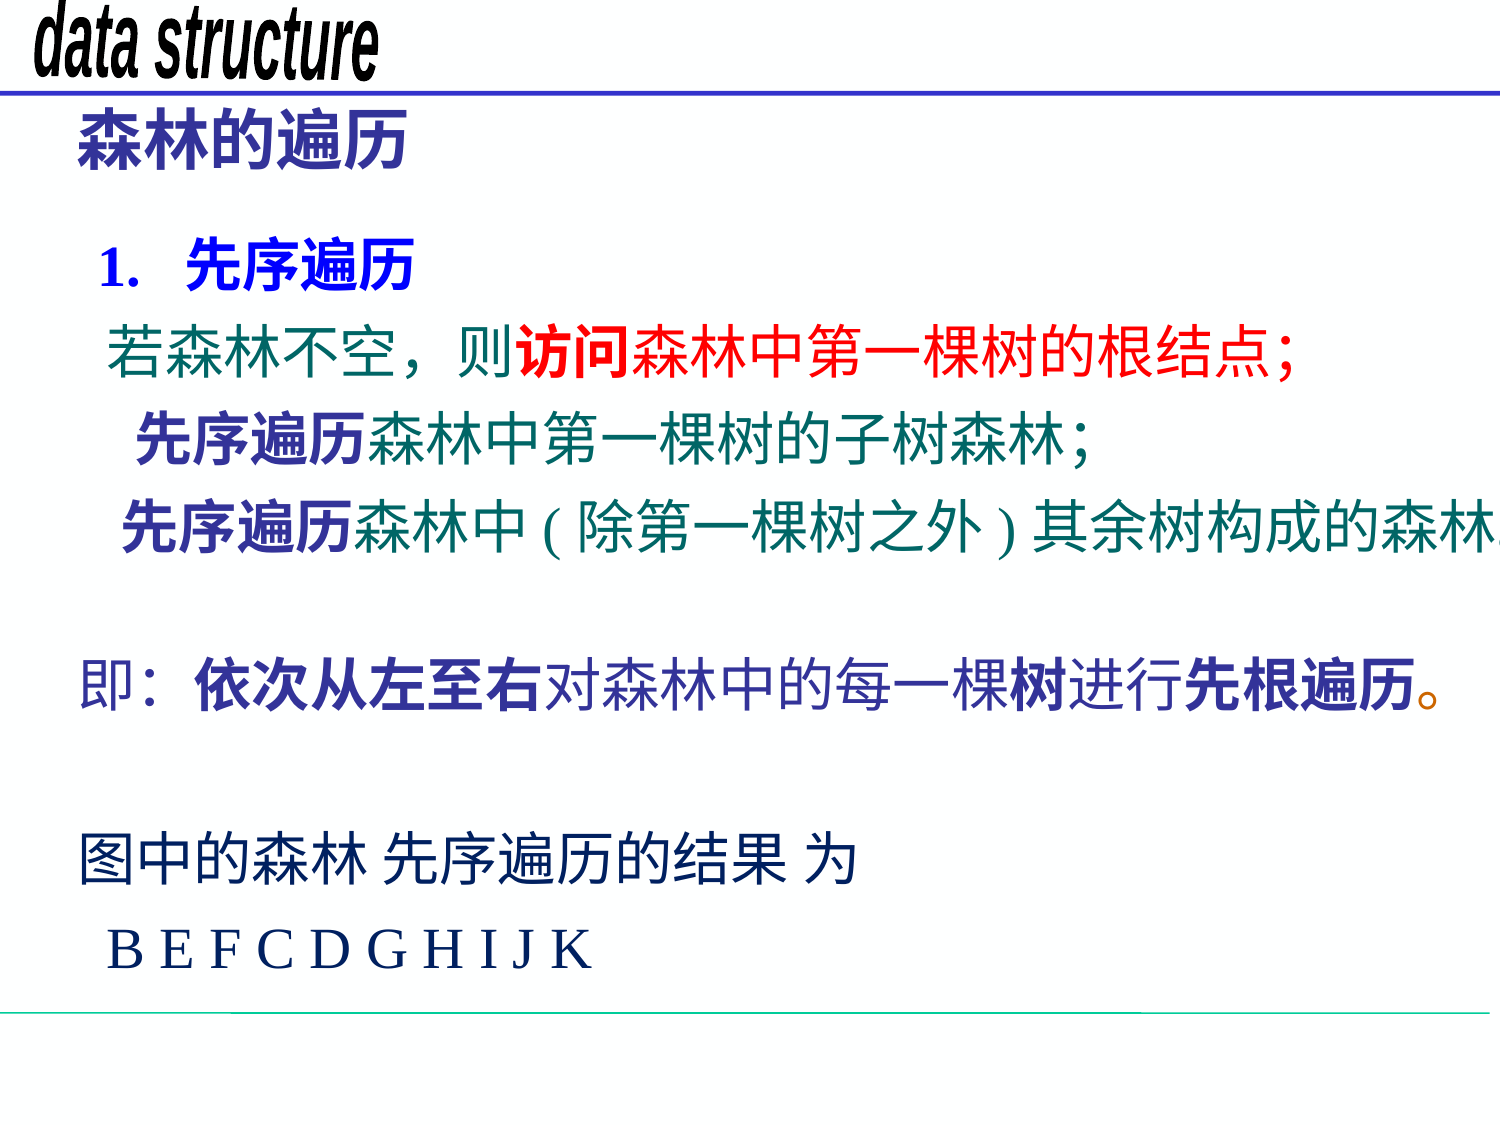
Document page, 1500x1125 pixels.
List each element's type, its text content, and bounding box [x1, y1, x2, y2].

text_box 1. 先序遍历 若森林不空，则访问森林中第一棵树的根结点； 先序遍历森林中第一棵树的子树森林； 先序遍历森林中(除第一棵树之外)其余树构成的森林。 [39, 202, 1500, 568]
text_box 即：依次从左至右对森林中的每一棵树进行先根遍历。 图中的森林 先序遍历的结果 为 B E F C D G H I J K [62, 622, 1488, 988]
text_box 森林的遍历 [61, 90, 426, 186]
